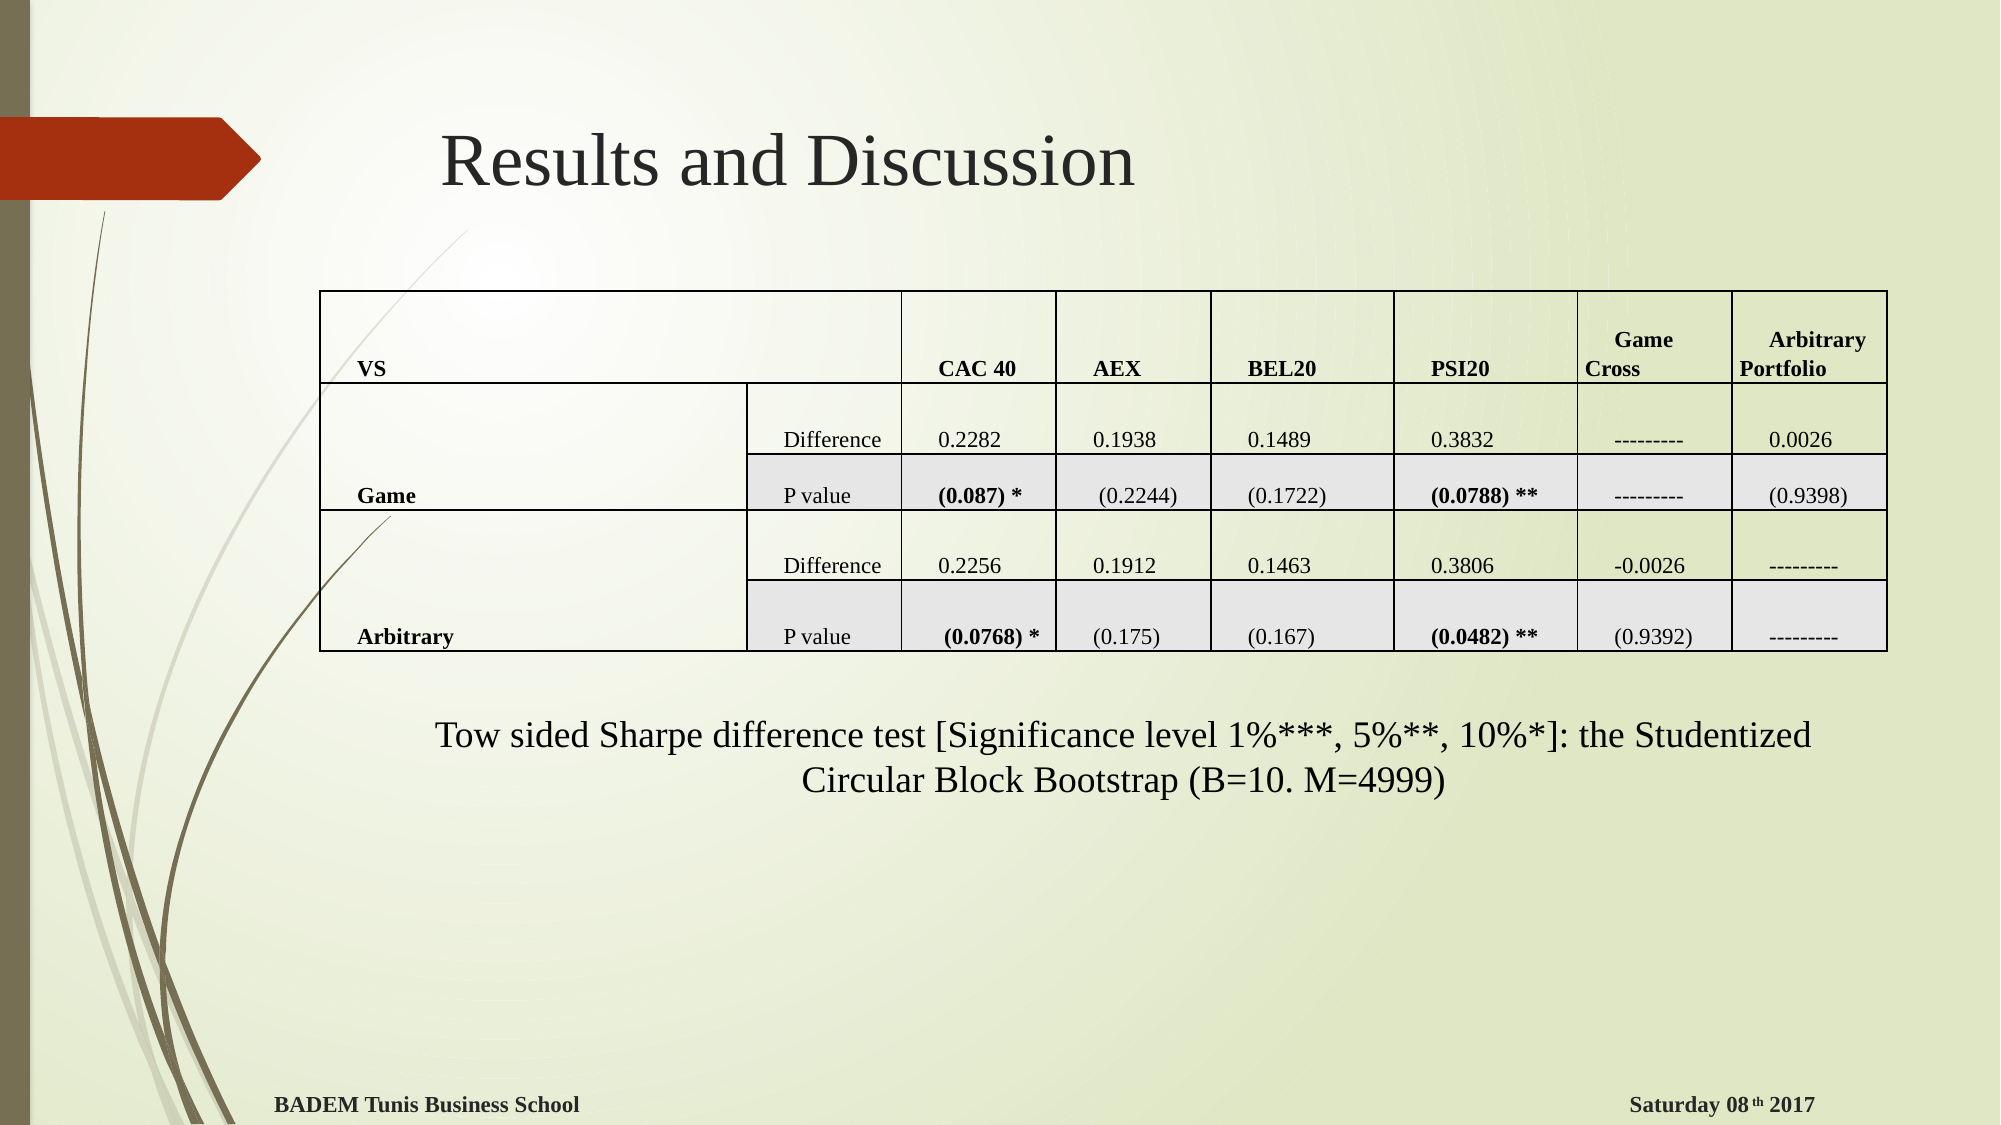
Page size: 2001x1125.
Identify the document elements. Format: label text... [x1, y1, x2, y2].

table_cell 0.0026 [1733, 384, 1886, 453]
table_cell 0.1938 [1057, 384, 1210, 453]
table_header BEL20 [1212, 292, 1393, 382]
table_cell --------- [1733, 511, 1886, 579]
table_cell Difference [748, 511, 901, 579]
table_cell -0.0026 [1578, 511, 1731, 579]
text_box BADEM Tunis Business School Saturday 08th 2017 [259, 1057, 2000, 1125]
table_cell (0.1722) [1212, 455, 1393, 509]
table_cell --------- [1733, 581, 1886, 650]
table_cell (0.167) [1212, 581, 1393, 650]
table_cell (0.0482) ** [1395, 581, 1577, 650]
table_header VS [321, 292, 901, 382]
text_box Tow sided Sharpe difference test [Significance level 1%***, 5%**, 10%*]: the Studentized Circular Block Bootstrap (B=10. M=4999) [360, 702, 1888, 808]
table_cell 0.2256 [902, 511, 1055, 579]
table_cell 0.1912 [1057, 511, 1210, 579]
table_cell (0.175) [1057, 581, 1210, 650]
table_cell (0.9392) [1578, 581, 1731, 650]
table_cell 0.2282 [902, 384, 1055, 453]
table_cell Arbitrary [321, 511, 746, 650]
table_cell --------- [1578, 455, 1731, 509]
table_header PSI20 [1395, 292, 1577, 382]
table_cell (0.087) * [902, 455, 1055, 509]
table_cell --------- [1578, 384, 1731, 453]
table_cell (0.2244) [1057, 455, 1210, 509]
table_cell 0.1489 [1212, 384, 1393, 453]
title Results and Discussion [425, 102, 1888, 290]
table_header Arbitrary Portfolio [1733, 292, 1886, 382]
table_cell P value [748, 581, 901, 650]
table_header Game Cross [1578, 292, 1731, 382]
table_header AEX [1057, 292, 1210, 382]
table_cell 0.1463 [1212, 511, 1393, 579]
table_cell P value [748, 455, 901, 509]
table_cell (0.9398) [1733, 455, 1886, 509]
table_header CAC 40 [902, 292, 1055, 382]
table_cell 0.3806 [1395, 511, 1577, 579]
table_cell Difference [748, 384, 901, 453]
table_cell (0.0788) ** [1395, 455, 1577, 509]
table_cell 0.3832 [1395, 384, 1577, 453]
table_cell (0.0768) * [902, 581, 1055, 650]
table_cell Game [321, 384, 746, 509]
